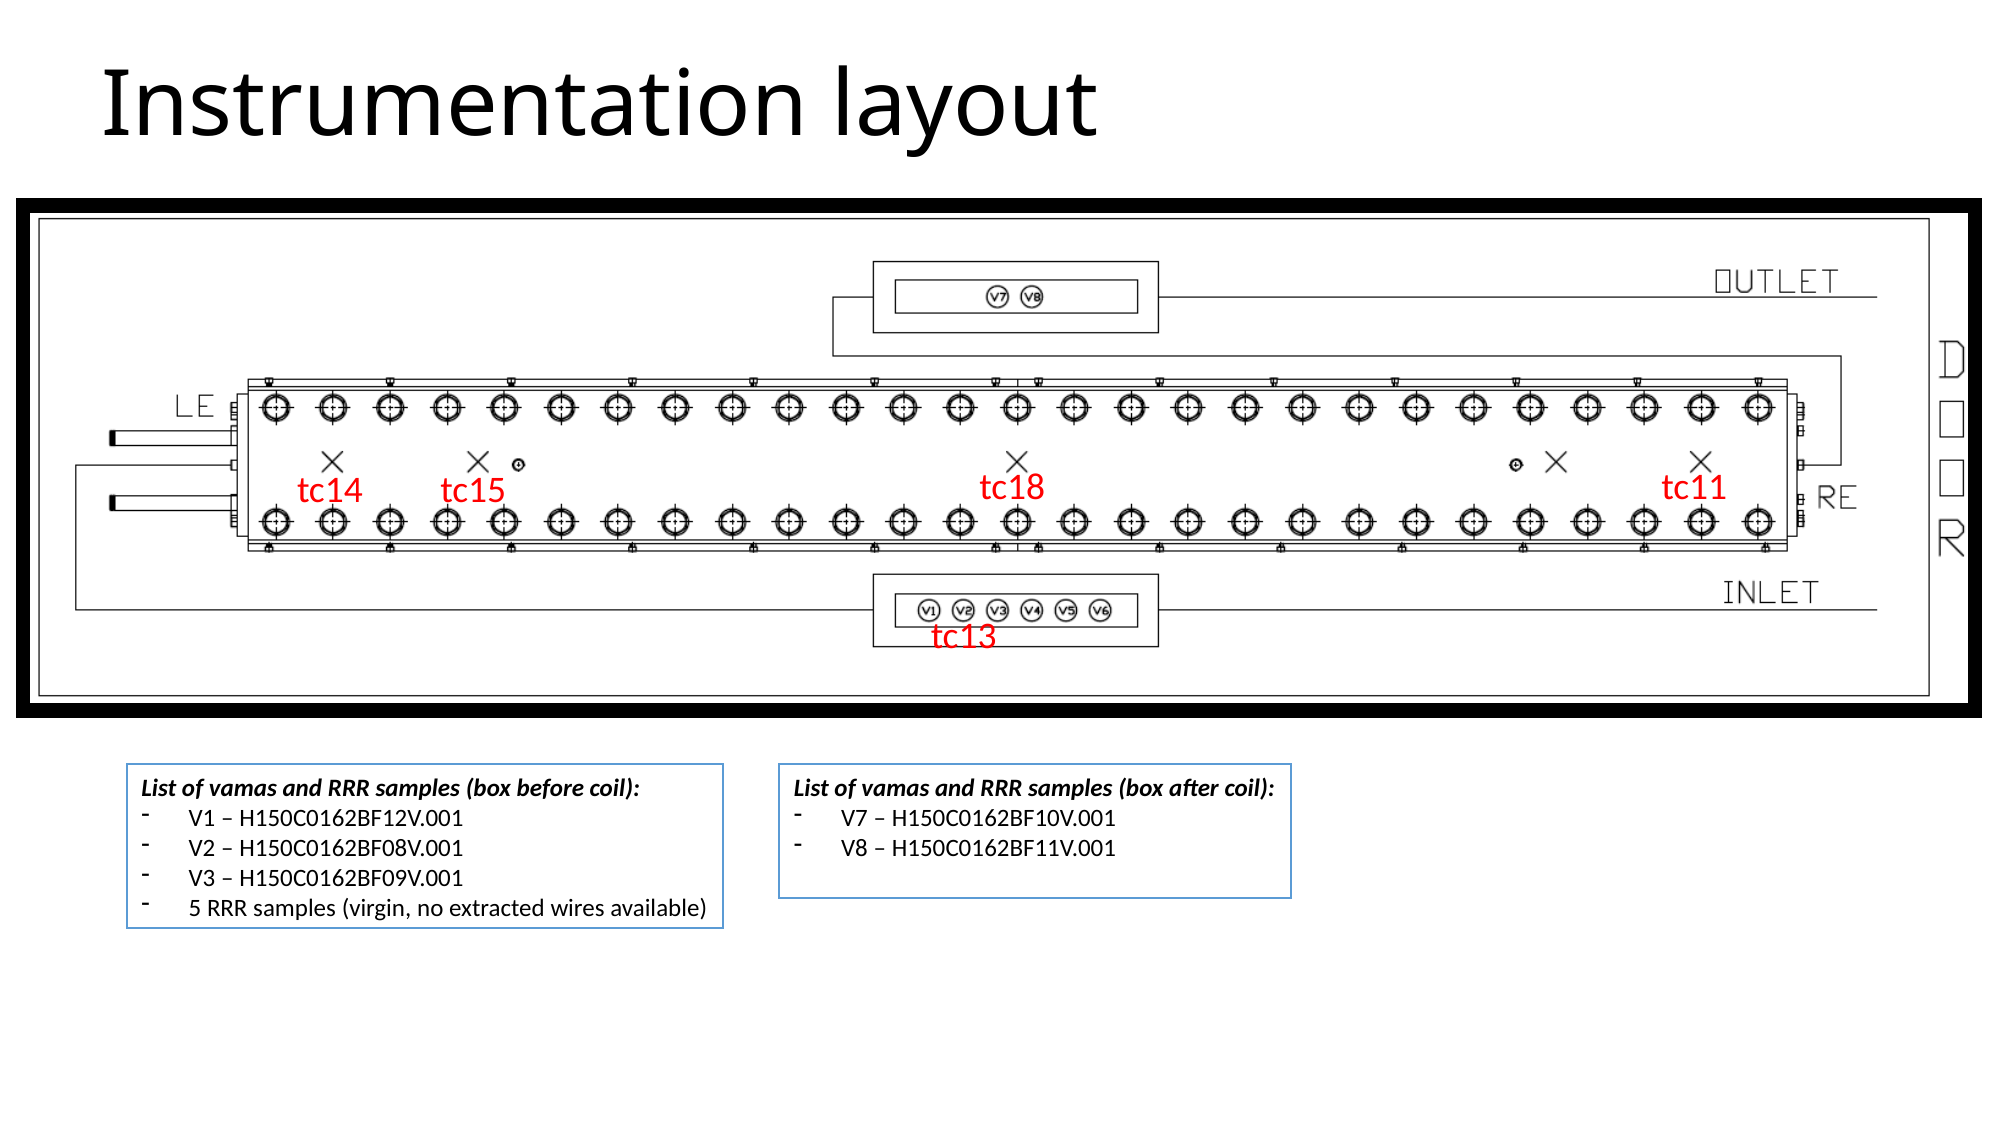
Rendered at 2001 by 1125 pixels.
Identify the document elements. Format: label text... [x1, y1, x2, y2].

text_box List of vamas and RRR samples (box before coil): V1 – H150C0162BF12V.001 V2 – H150C0162BF08V.001 V3 – H150C0162BF09V.001 5 RRR samples (virgin, no extracted wires available) [126, 763, 724, 929]
title Instrumentation layout [86, 36, 1812, 177]
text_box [30, 212, 1968, 704]
text_box List of vamas and RRR samples (box after coil): V7 – H150C0162BF10V.001 V8 – H150C0162BF11V.001 [778, 763, 1292, 899]
